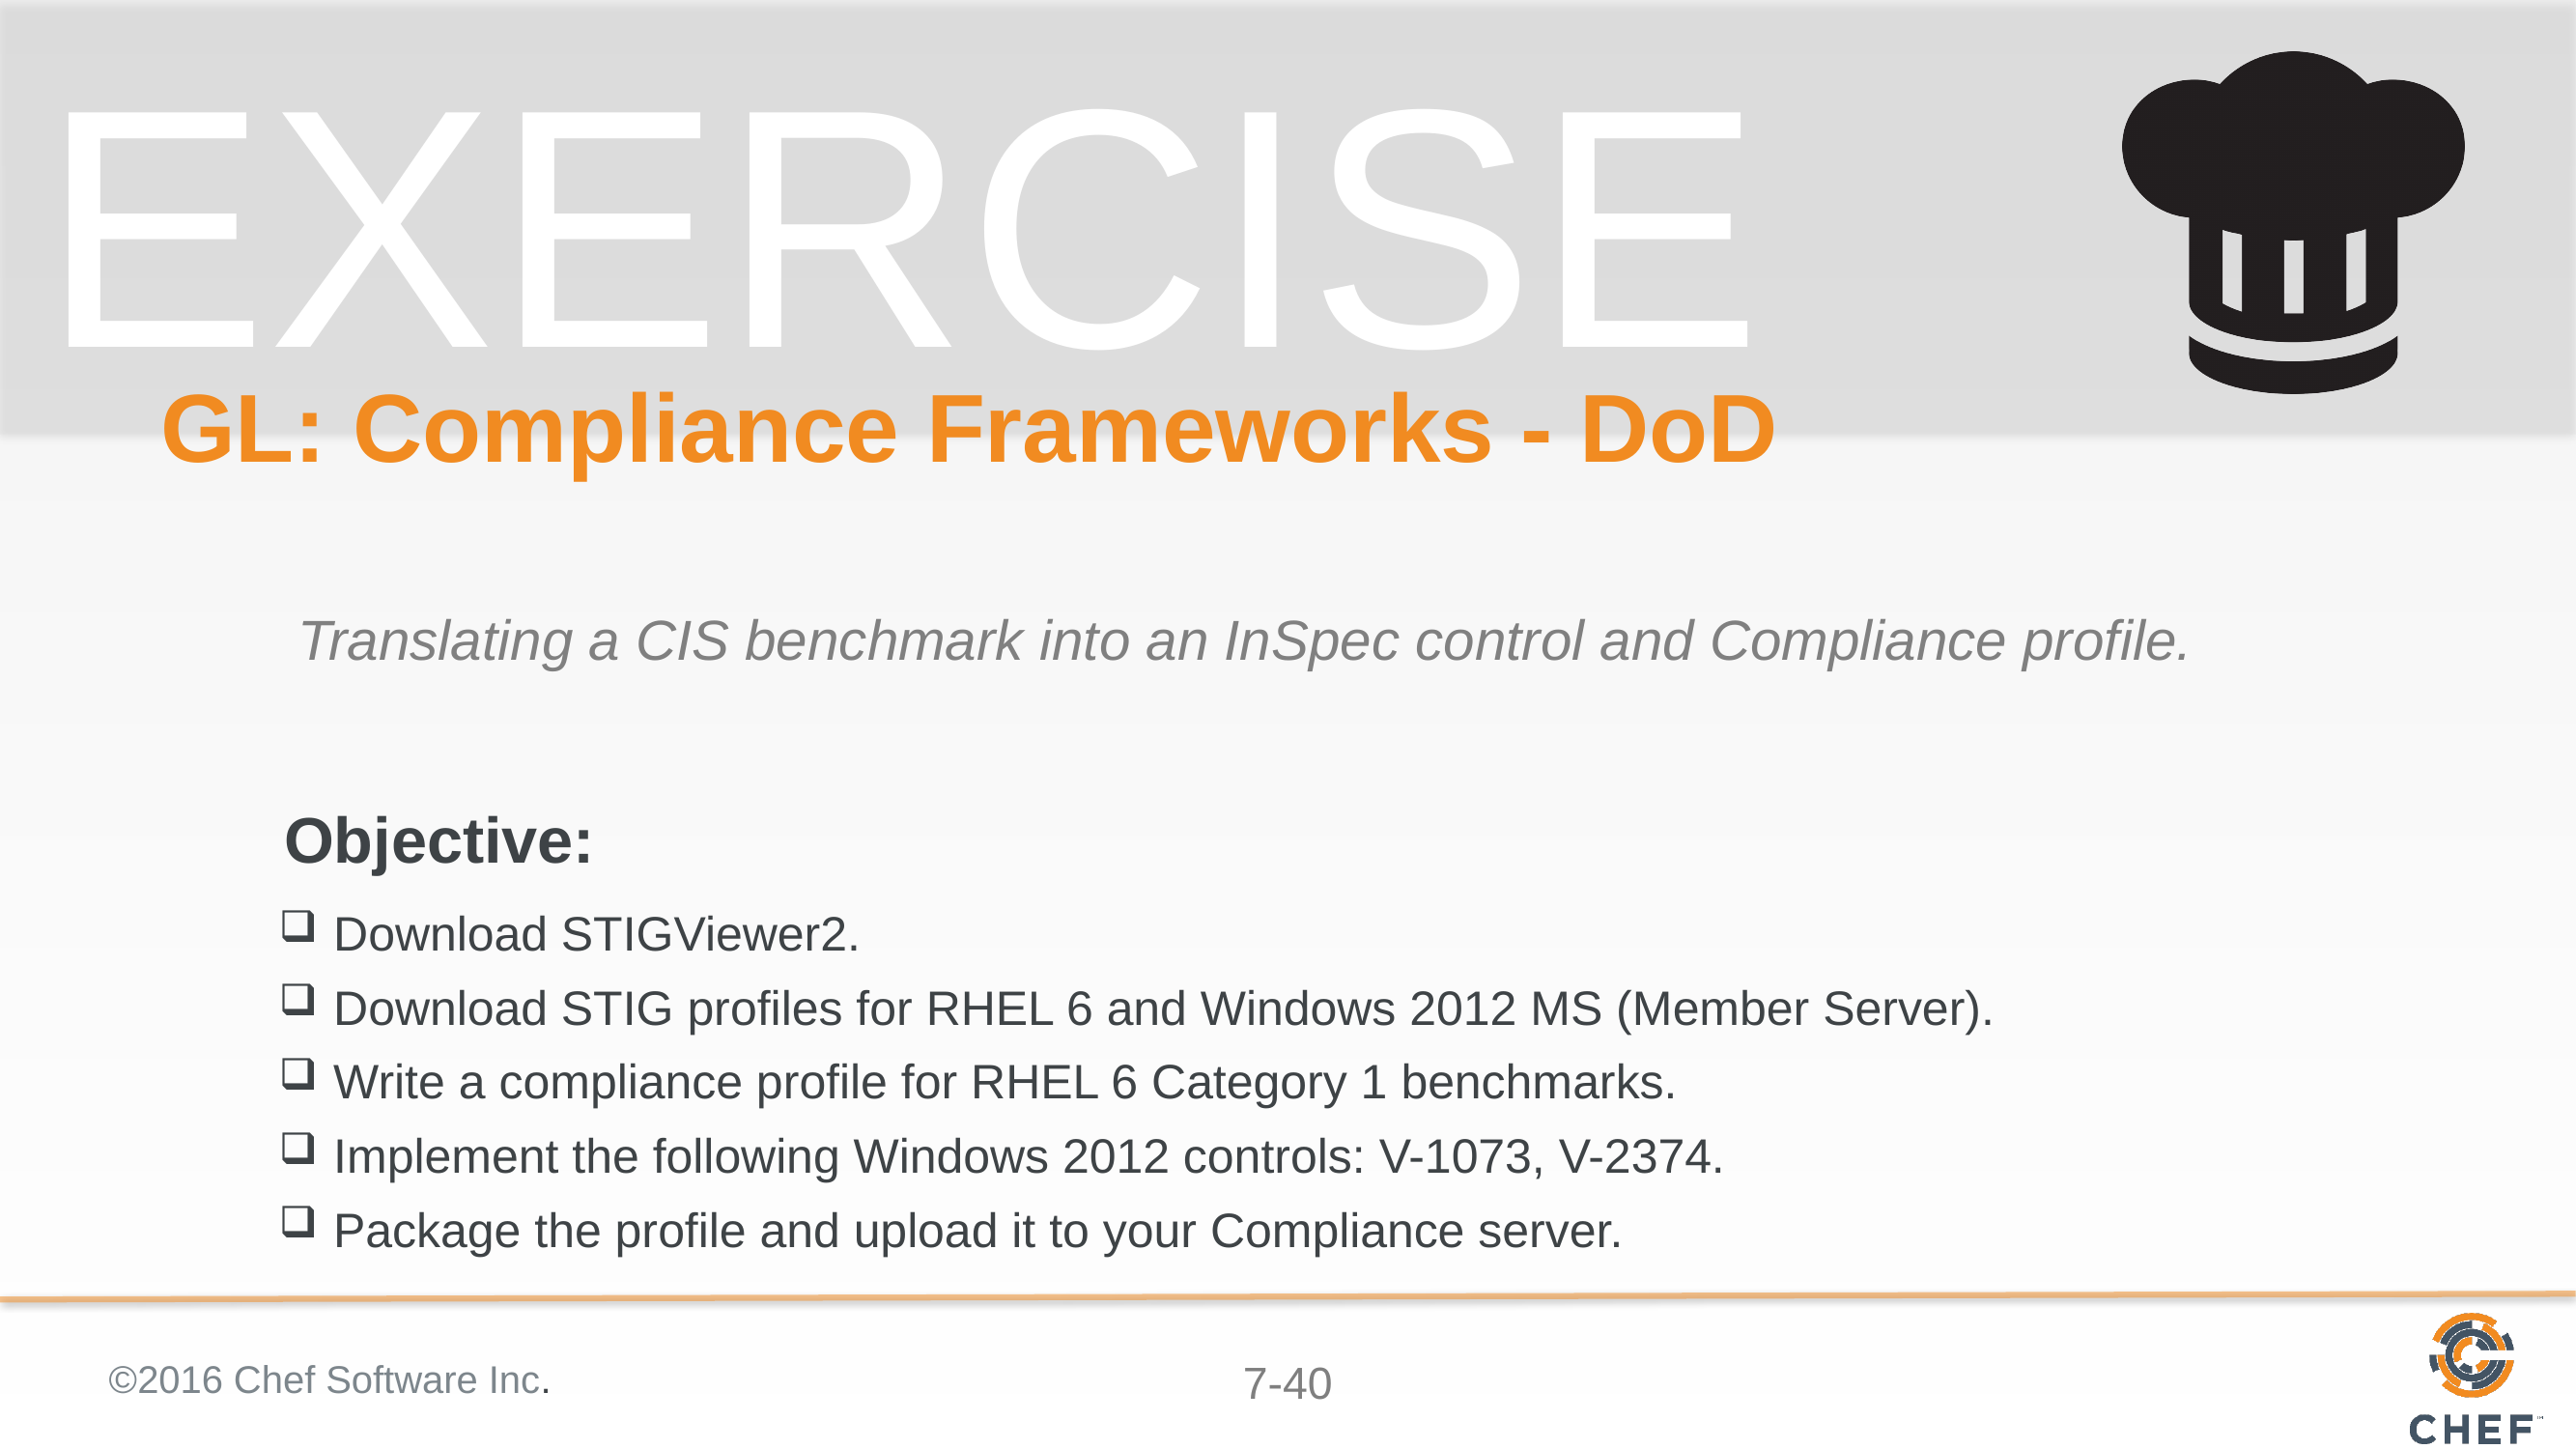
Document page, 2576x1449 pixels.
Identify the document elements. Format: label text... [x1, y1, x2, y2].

title GL: Compliance Frameworks - DoD [146, 363, 2251, 498]
list Download STIGViewer2. Download STIG profiles for RHEL 6 and Windows 2012 MS (Member Server). Write a compliance profile for RHEL 6 Category 1 benchmarks. Implement the following Windows 2012 controls: V-1073, V-2374. Package the profile and upload it to your Compliance server. [265, 895, 2217, 1284]
picture [2122, 51, 2465, 399]
list Translating a CIS benchmark into an InSpec control and Compliance profile. [265, 516, 2217, 759]
picture [2399, 1297, 2551, 1449]
